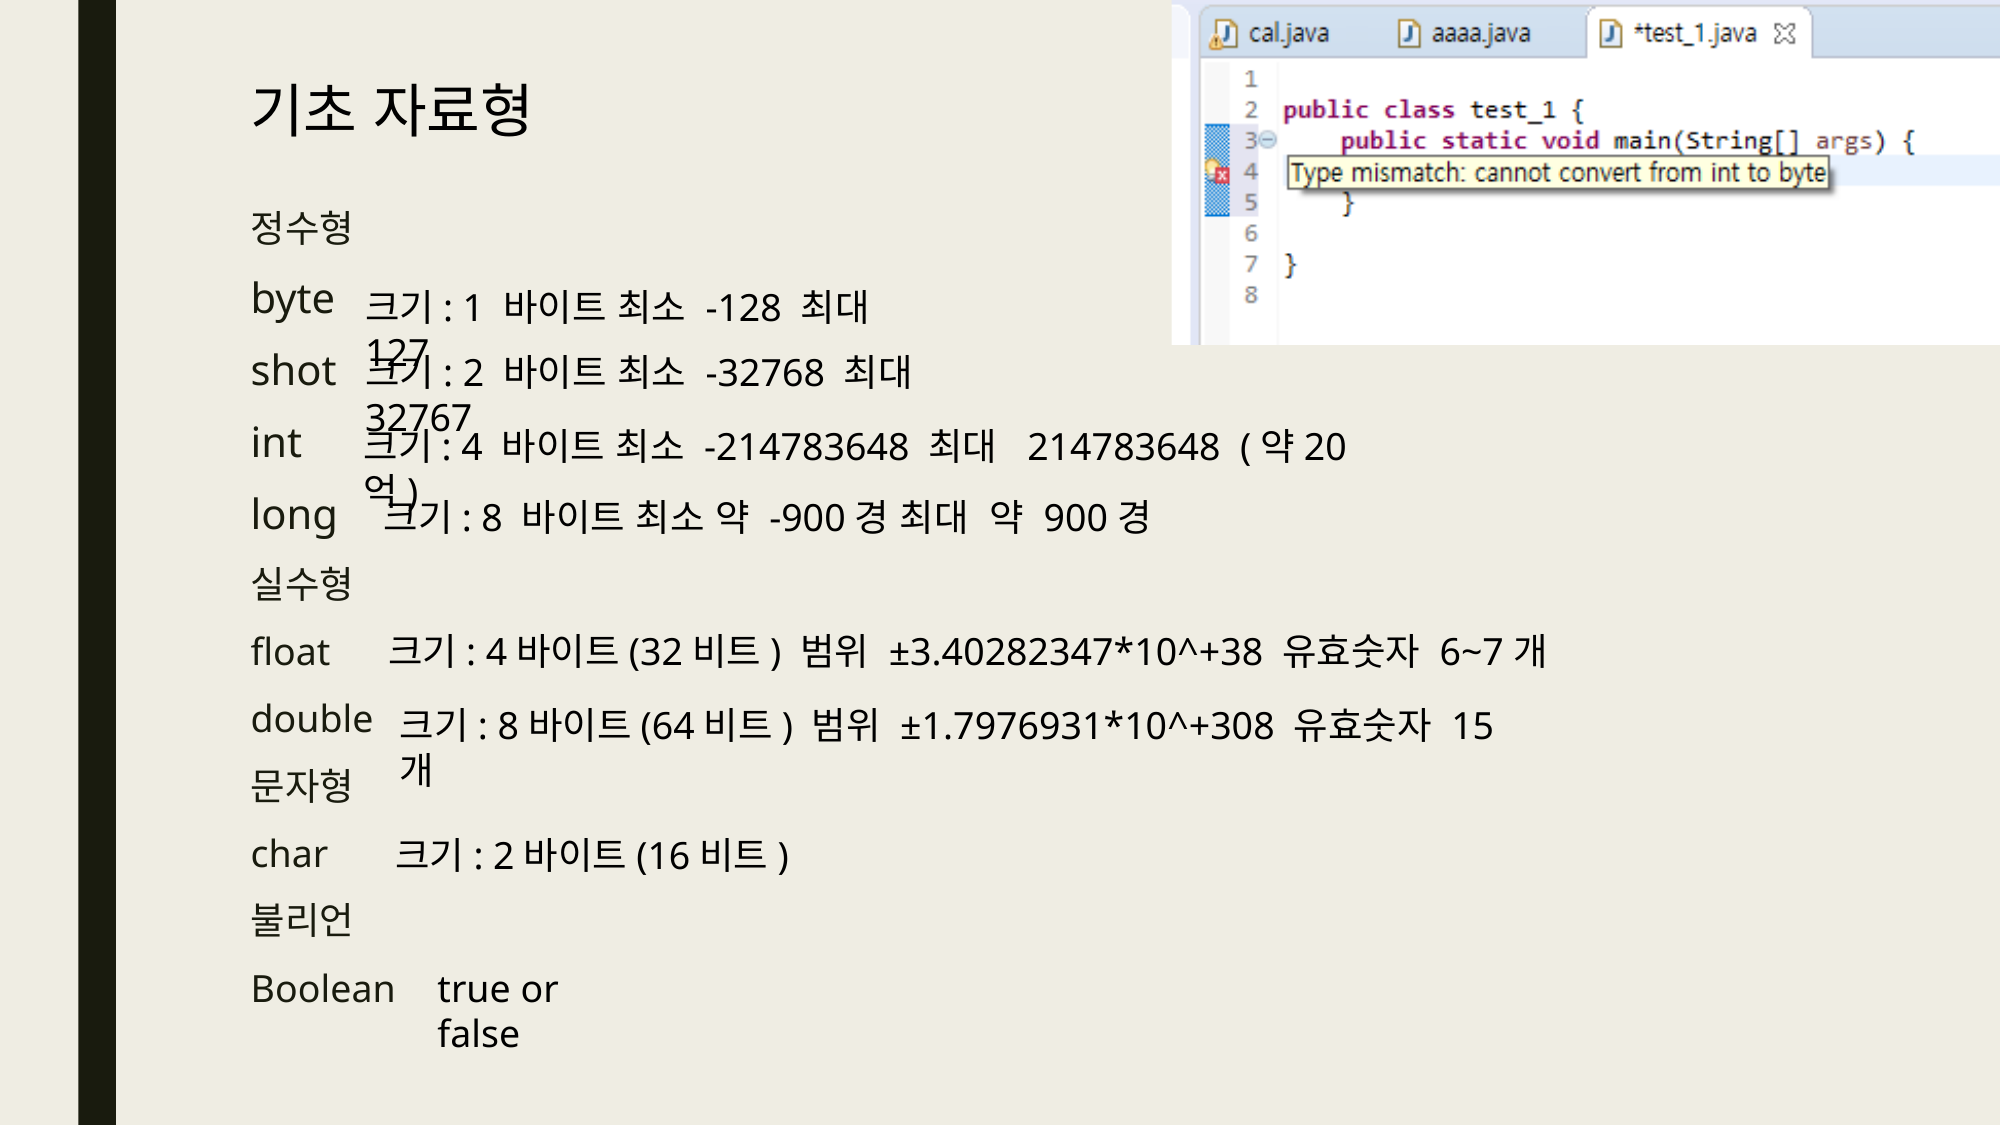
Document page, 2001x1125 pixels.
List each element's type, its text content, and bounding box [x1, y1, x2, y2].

text_box 크기: 4 바이트 최소 -214783648 최대 214783648 (약20억) [348, 415, 1366, 521]
text_box 크기: 2바이트(16비트) [380, 824, 812, 885]
text_box true or false [422, 957, 649, 1063]
text_box 크기: 8 바이트 최소 약 -900경 최대 약 900경 [369, 486, 1246, 547]
text_box 크기: 4바이트(32비트) 범위 ±3.40282347*10^+38 유효숫자 6~7개 [373, 620, 1566, 681]
text_box 크기: 2 바이트 최소 -32768 최대 32767 [350, 341, 1040, 415]
picture [1171, 0, 2000, 345]
list 정수형 byte shot int long 실수형 float double 문자형 char 불리언 Boolean [235, 201, 479, 1023]
text_box 기초 자료형 [235, 67, 609, 152]
text_box 크기: 1 바이트 최소 -128 최대 127 [350, 276, 961, 341]
text_box 크기: 8바이트(64비트) 범위 ±1.7976931*10^+308 유효숫자 15개 [385, 694, 1544, 800]
